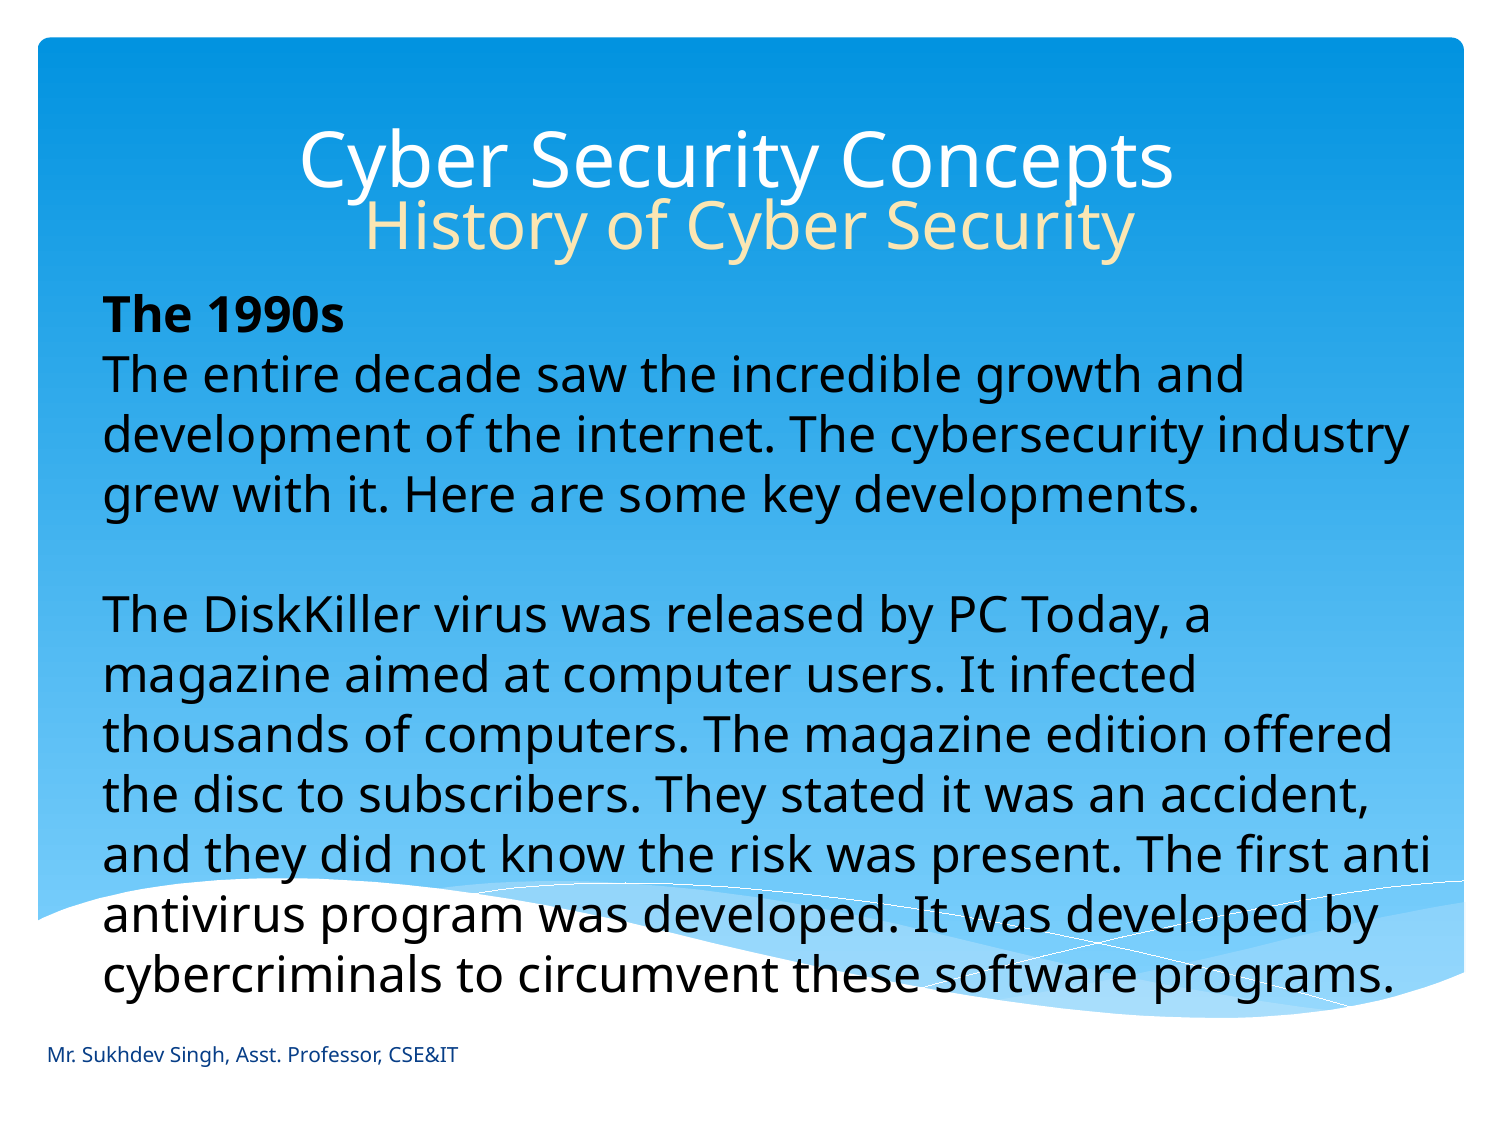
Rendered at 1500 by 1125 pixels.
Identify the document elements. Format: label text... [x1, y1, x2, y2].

footer Mr. Sukhdev Singh, Asst. Professor, CSE&IT [31, 1025, 653, 1086]
text_box The 1990s The entire decade saw the incredible growth and development of the internet. The cybersecurity industry grew with it. Here are some key developments. The DiskKiller virus was released by PC Today, a magazine aimed at computer users. It infected thousands of computers. The magazine edition offered the disc to subscribers. They stated it was an accident, and they did not know the risk was present. The first anti antivirus program was developed. It was developed by cybercriminals to circumvent these software programs. [87, 274, 1463, 1010]
title Cyber Security Concepts [99, 99, 1375, 274]
subtitle History of Cyber Security [225, 174, 1275, 274]
